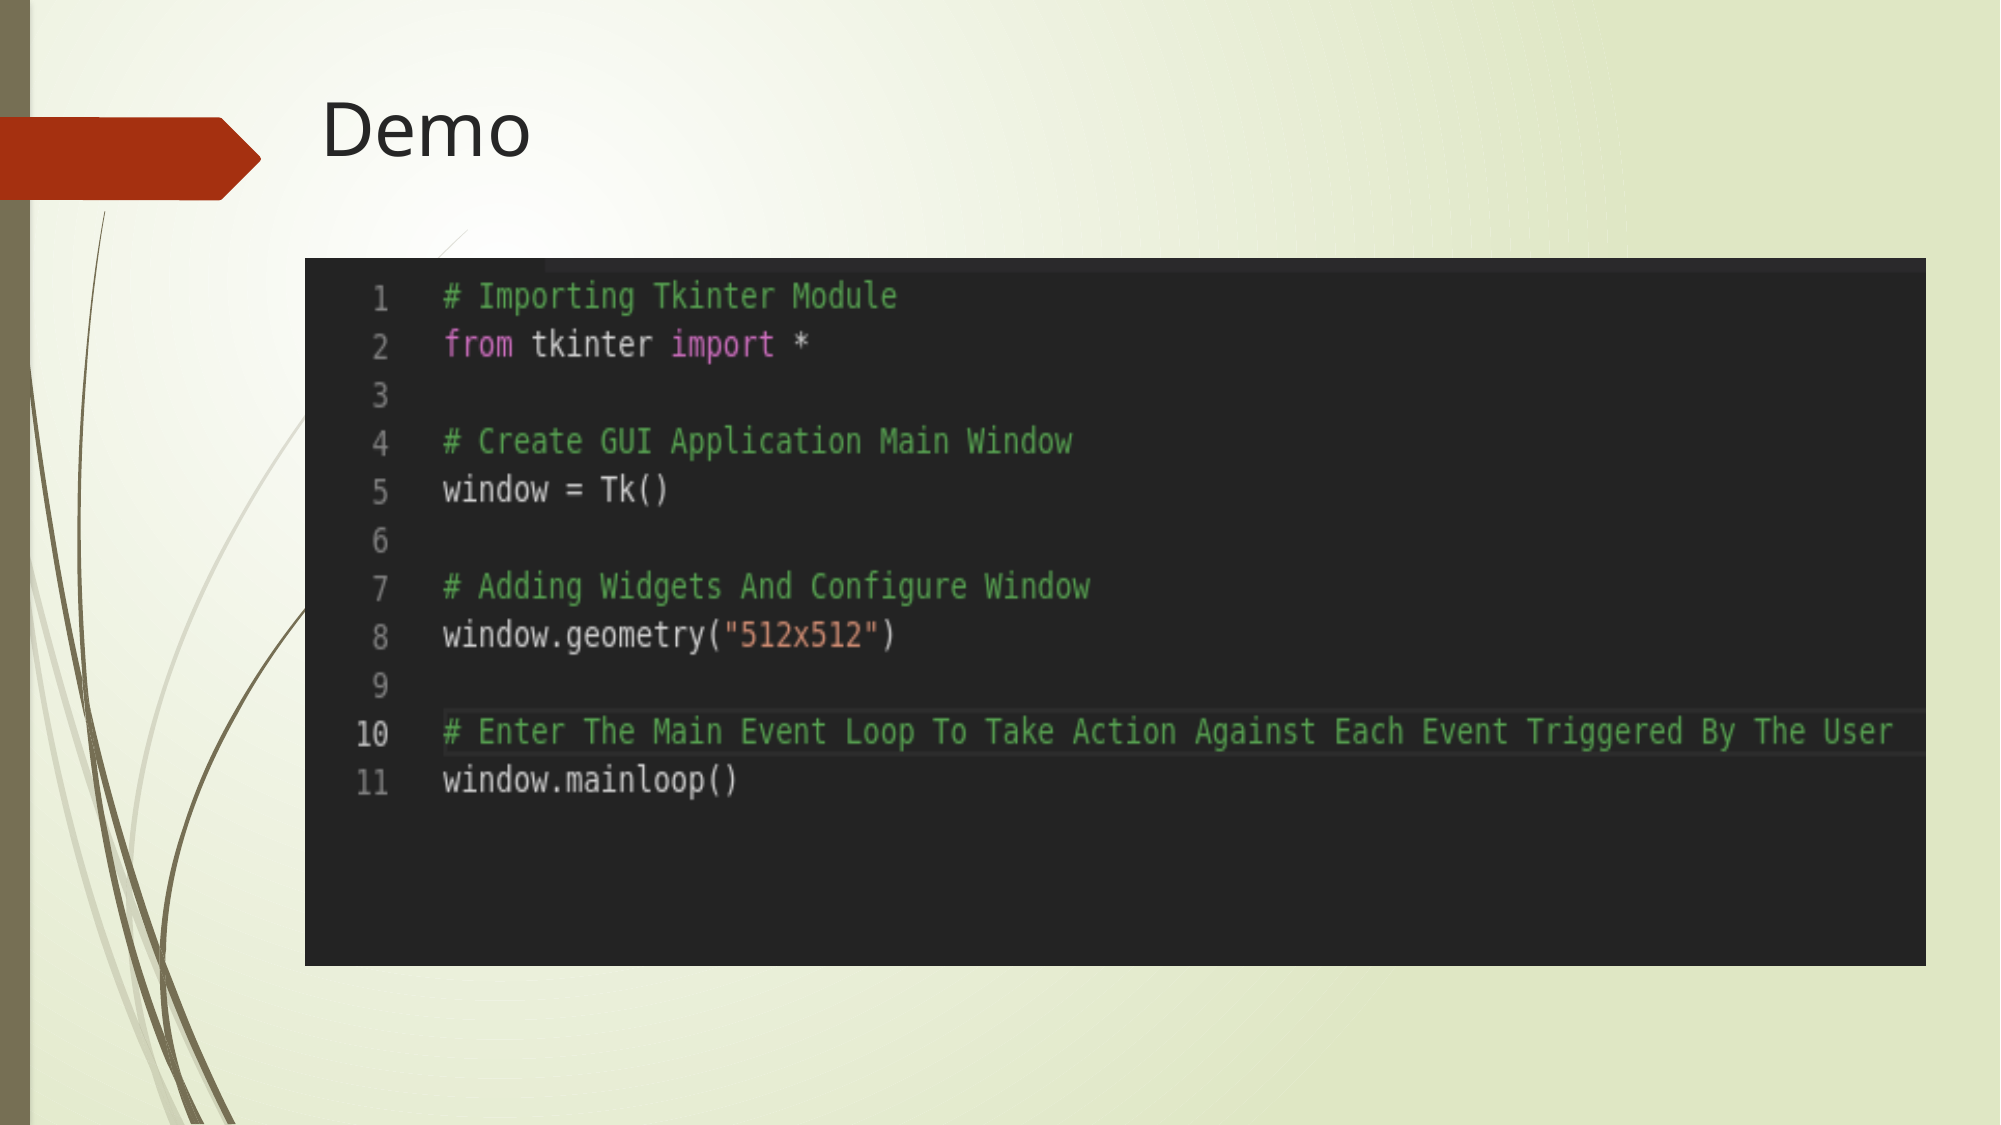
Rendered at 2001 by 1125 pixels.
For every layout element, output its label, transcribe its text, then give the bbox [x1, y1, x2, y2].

title Demo [305, 74, 1767, 258]
picture [305, 258, 1926, 966]
